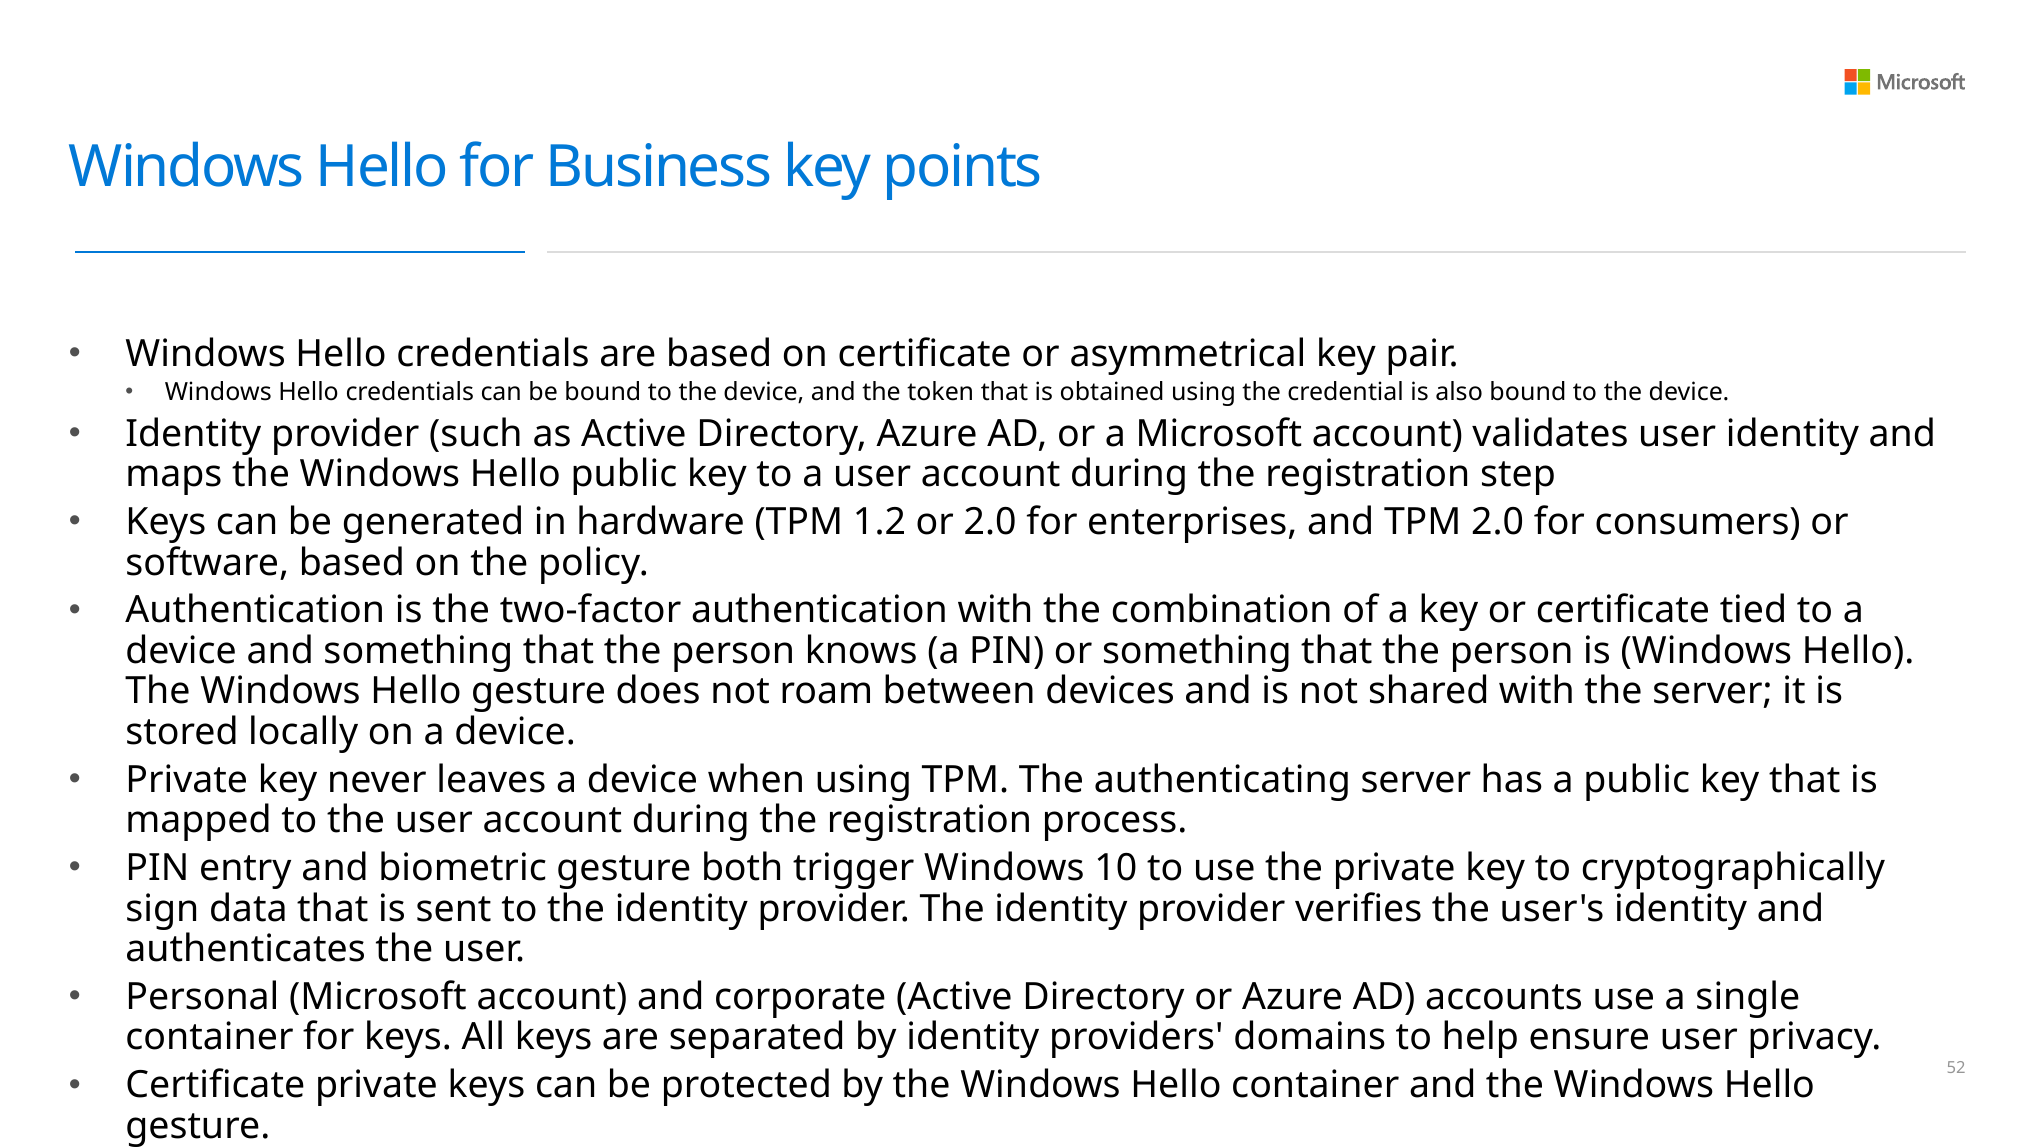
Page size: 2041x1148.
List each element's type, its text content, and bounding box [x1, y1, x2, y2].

title Windows Hello for Business key points [45, 123, 1996, 199]
list Windows Hello credentials are based on certificate or asymmetrical key pair. Windows Hello credentials can be bound to the device, and the token that is obtained using the credential is also bound to the device. Identity provider (such as Active Directory, Azure AD, or a Microsoft account) validates user identity and maps the Windows Hello public key to a user account during the registration step Keys can be generated in hardware (TPM 1.2 or 2.0 for enterprises, and TPM 2.0 for consumers) or software, based on the policy. Authentication is the two-factor authentication with the combination of a key or certificate tied to a device and something that the person knows (a PIN) or something that the person is (Windows Hello). The Windows Hello gesture does not roam between devices and is not shared with the server; it is stored locally on a device. Private key never leaves a device when using TPM. The authenticating server has a public key that is mapped to the user account during the registration process. PIN entry and biometric gesture both trigger Windows 10 to use the private key to cryptographically sign data that is sent to the identity provider. The identity provider verifies the user's identity and authenticates the user. Personal (Microsoft account) and corporate (Active Directory or Azure AD) accounts use a single container for keys. All keys are separated by identity providers' domains to help ensure user privacy. Certificate private keys can be protected by the Windows Hello container and the Windows Hello gesture. [45, 318, 1968, 1060]
slide_number 51 [1904, 1060, 1966, 1077]
